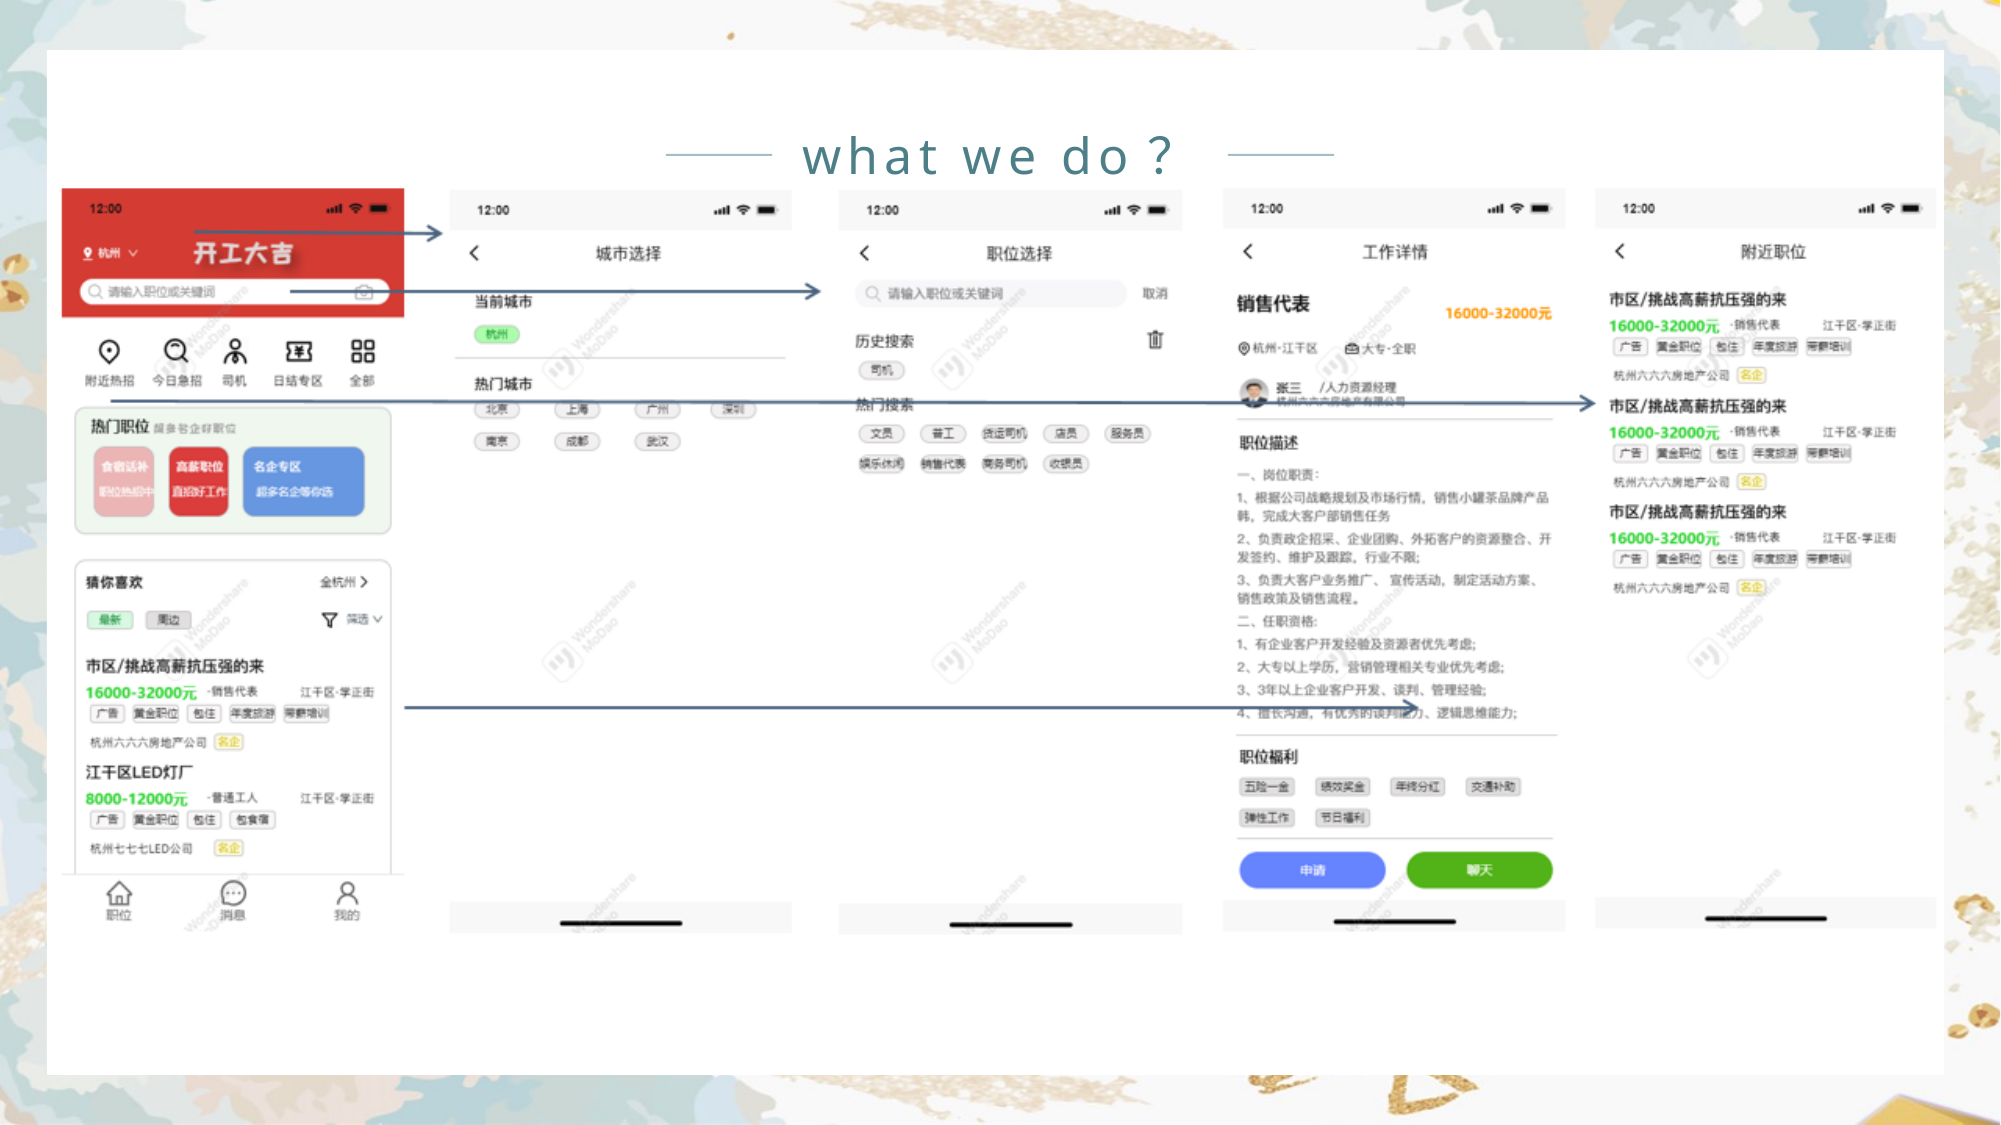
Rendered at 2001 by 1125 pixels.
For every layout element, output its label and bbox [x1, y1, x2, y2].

text_box [46, 49, 1945, 1076]
text_box [665, 116, 1335, 187]
picture [0, 0, 2001, 1125]
